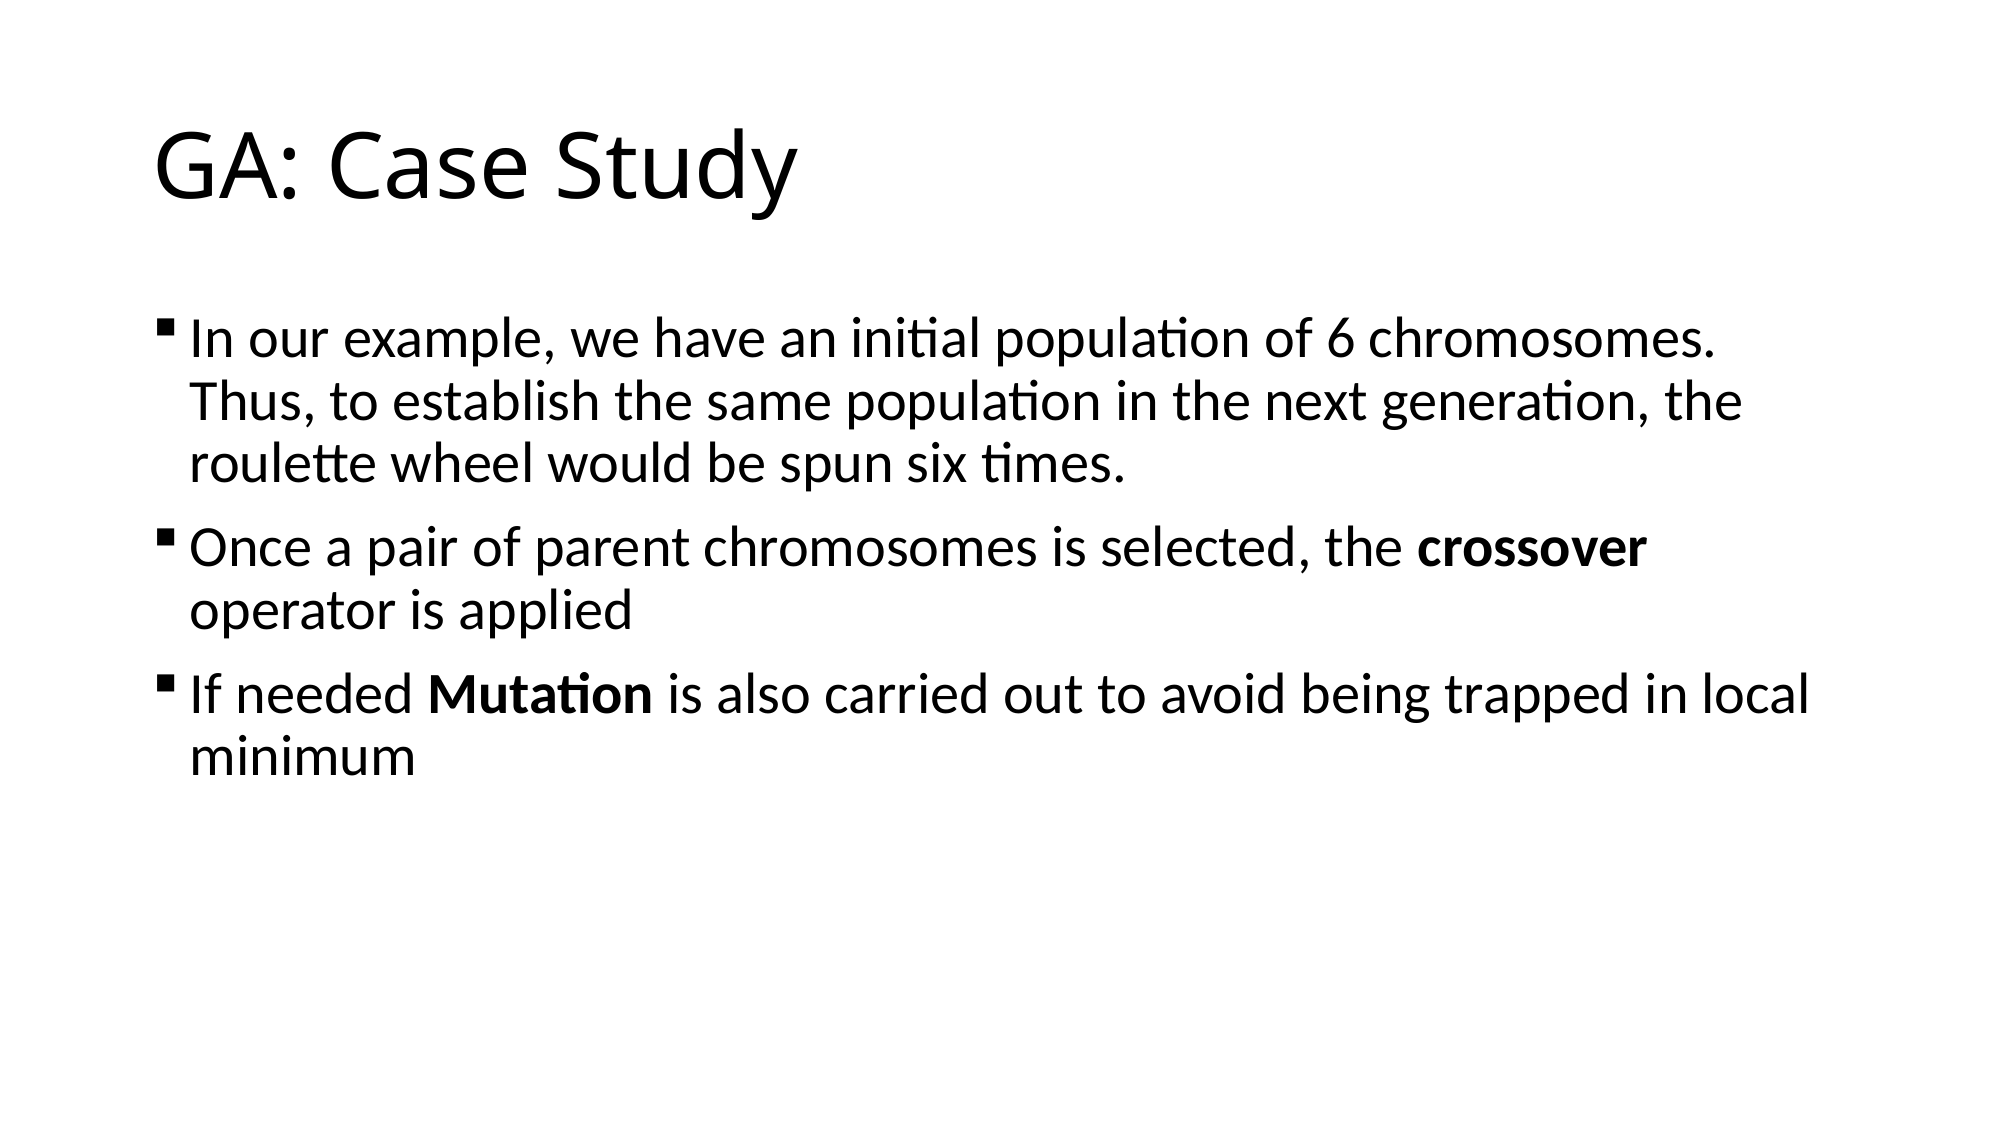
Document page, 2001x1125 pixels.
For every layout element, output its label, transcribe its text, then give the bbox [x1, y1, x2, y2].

title GA: Case Study [137, 59, 1863, 278]
list In our example, we have an initial population of 6 chromosomes. Thus, to establish the same population in the next generation, the roulette wheel would be spun six times. Once a pair of parent chromosomes is selected, the crossover operator is applied If needed Mutation is also carried out to avoid being trapped in local minimum [137, 299, 1863, 1014]
